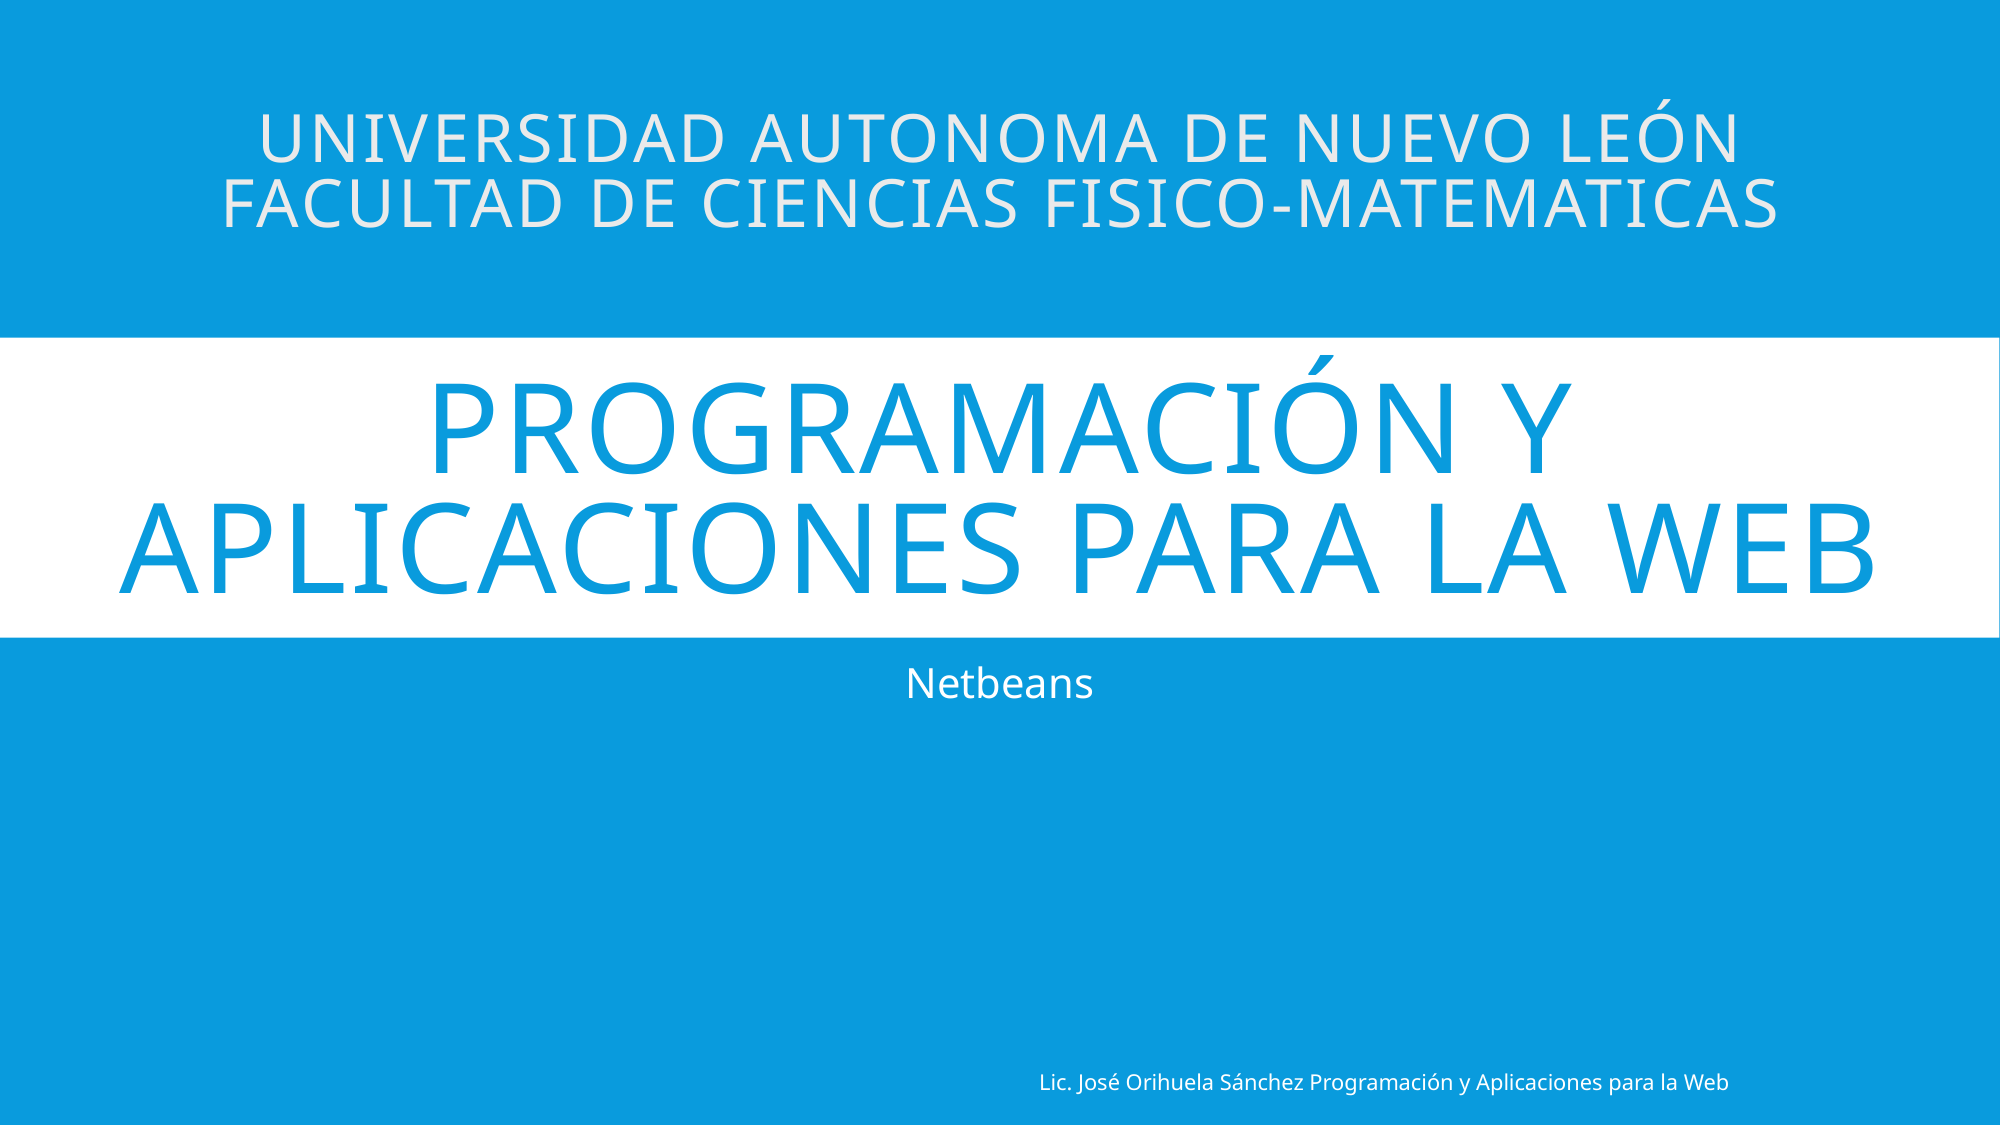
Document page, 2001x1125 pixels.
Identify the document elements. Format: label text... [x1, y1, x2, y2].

title PROGRAMACIÓN Y APLICACIONES PARA LA WEB [60, 355, 1942, 641]
footer Lic. José Orihuela Sánchez Programación y Aplicaciones para la Web [918, 1053, 1746, 1114]
subtitle Netbeans [249, 655, 1750, 871]
text_box UNIVERSIDAD AUTONOMA DE NUEVO LEÓN FACULTAD DE CIENCIAS FISICO-MATEMATICAS [60, 33, 1942, 319]
